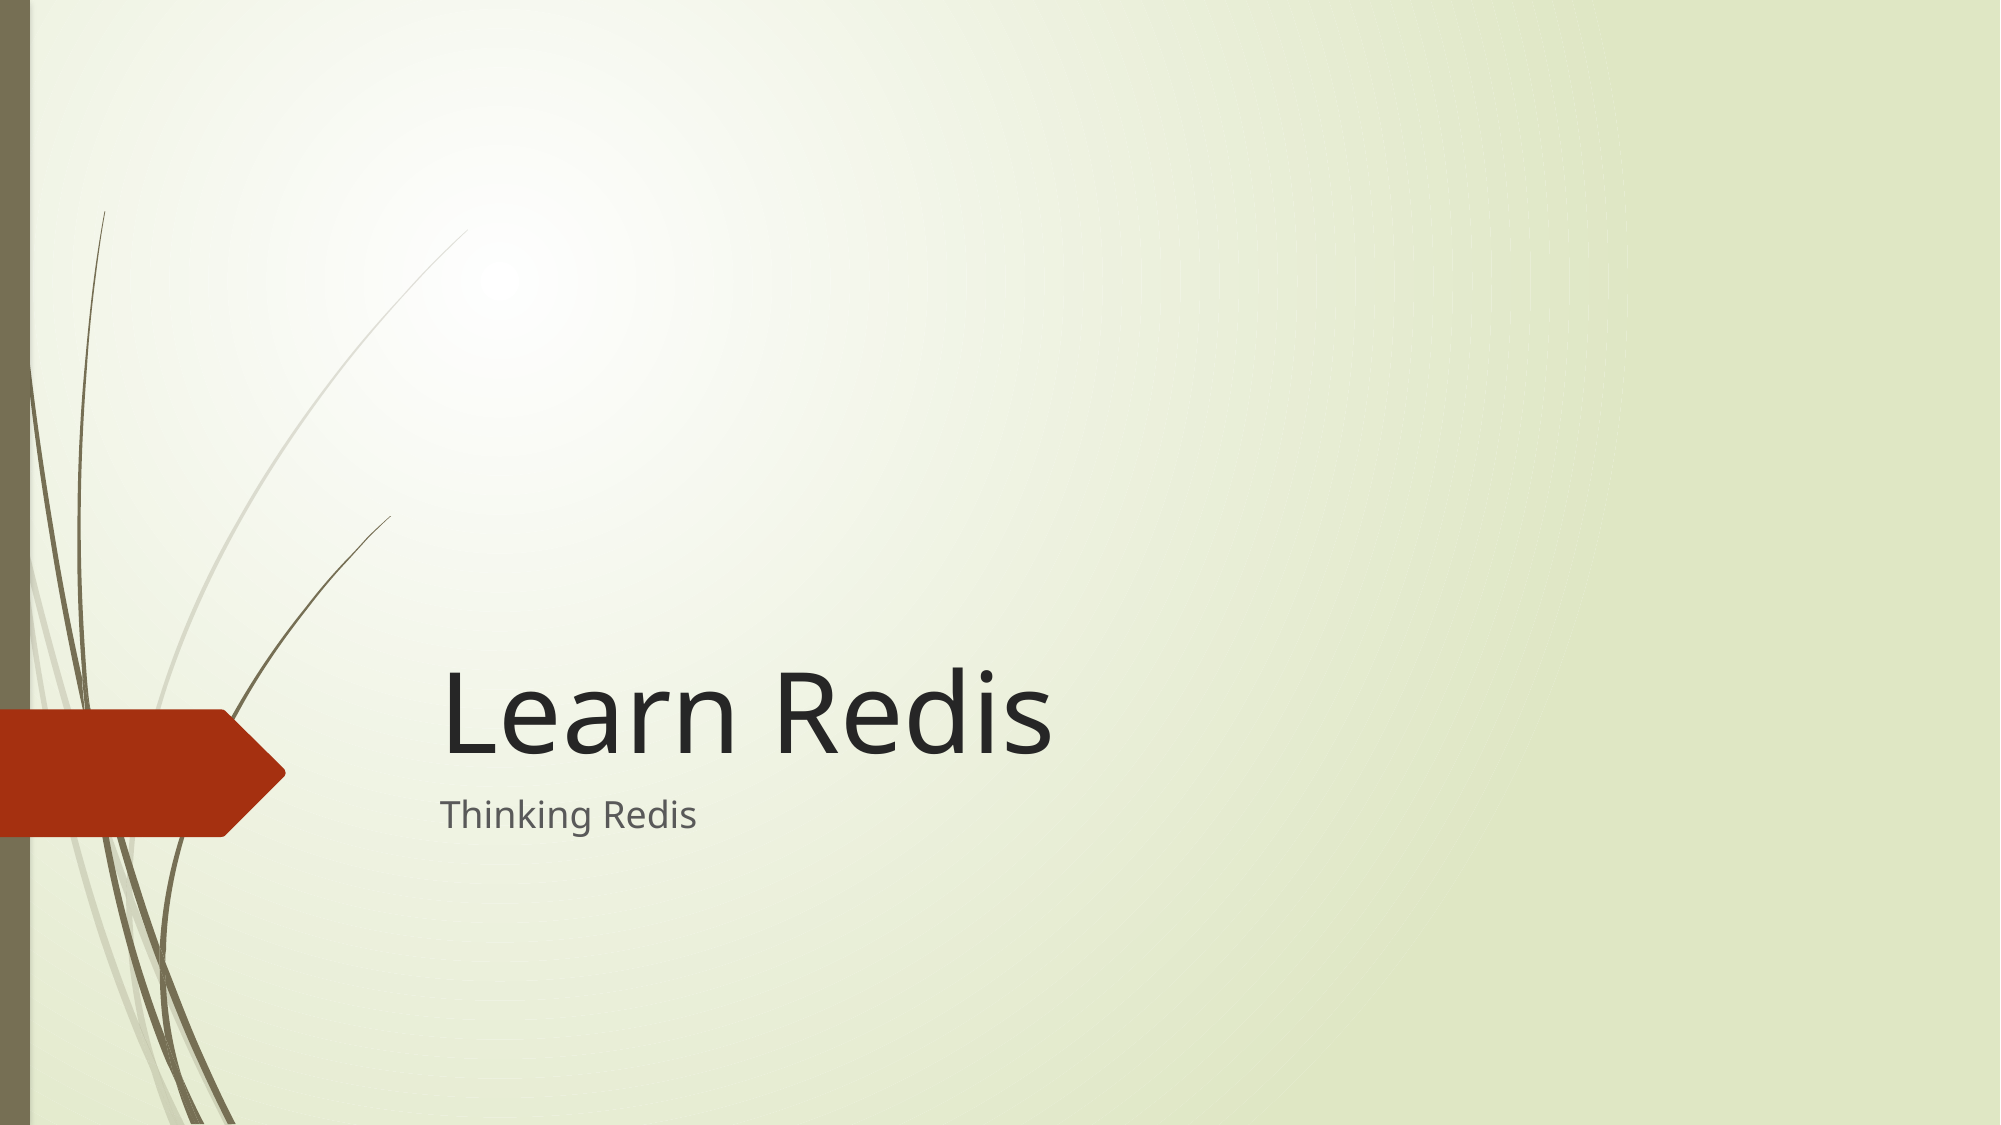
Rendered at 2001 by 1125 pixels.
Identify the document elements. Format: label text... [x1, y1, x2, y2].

subtitle Thinking Redis [424, 783, 1888, 969]
title Learn Redis [424, 412, 1888, 783]
